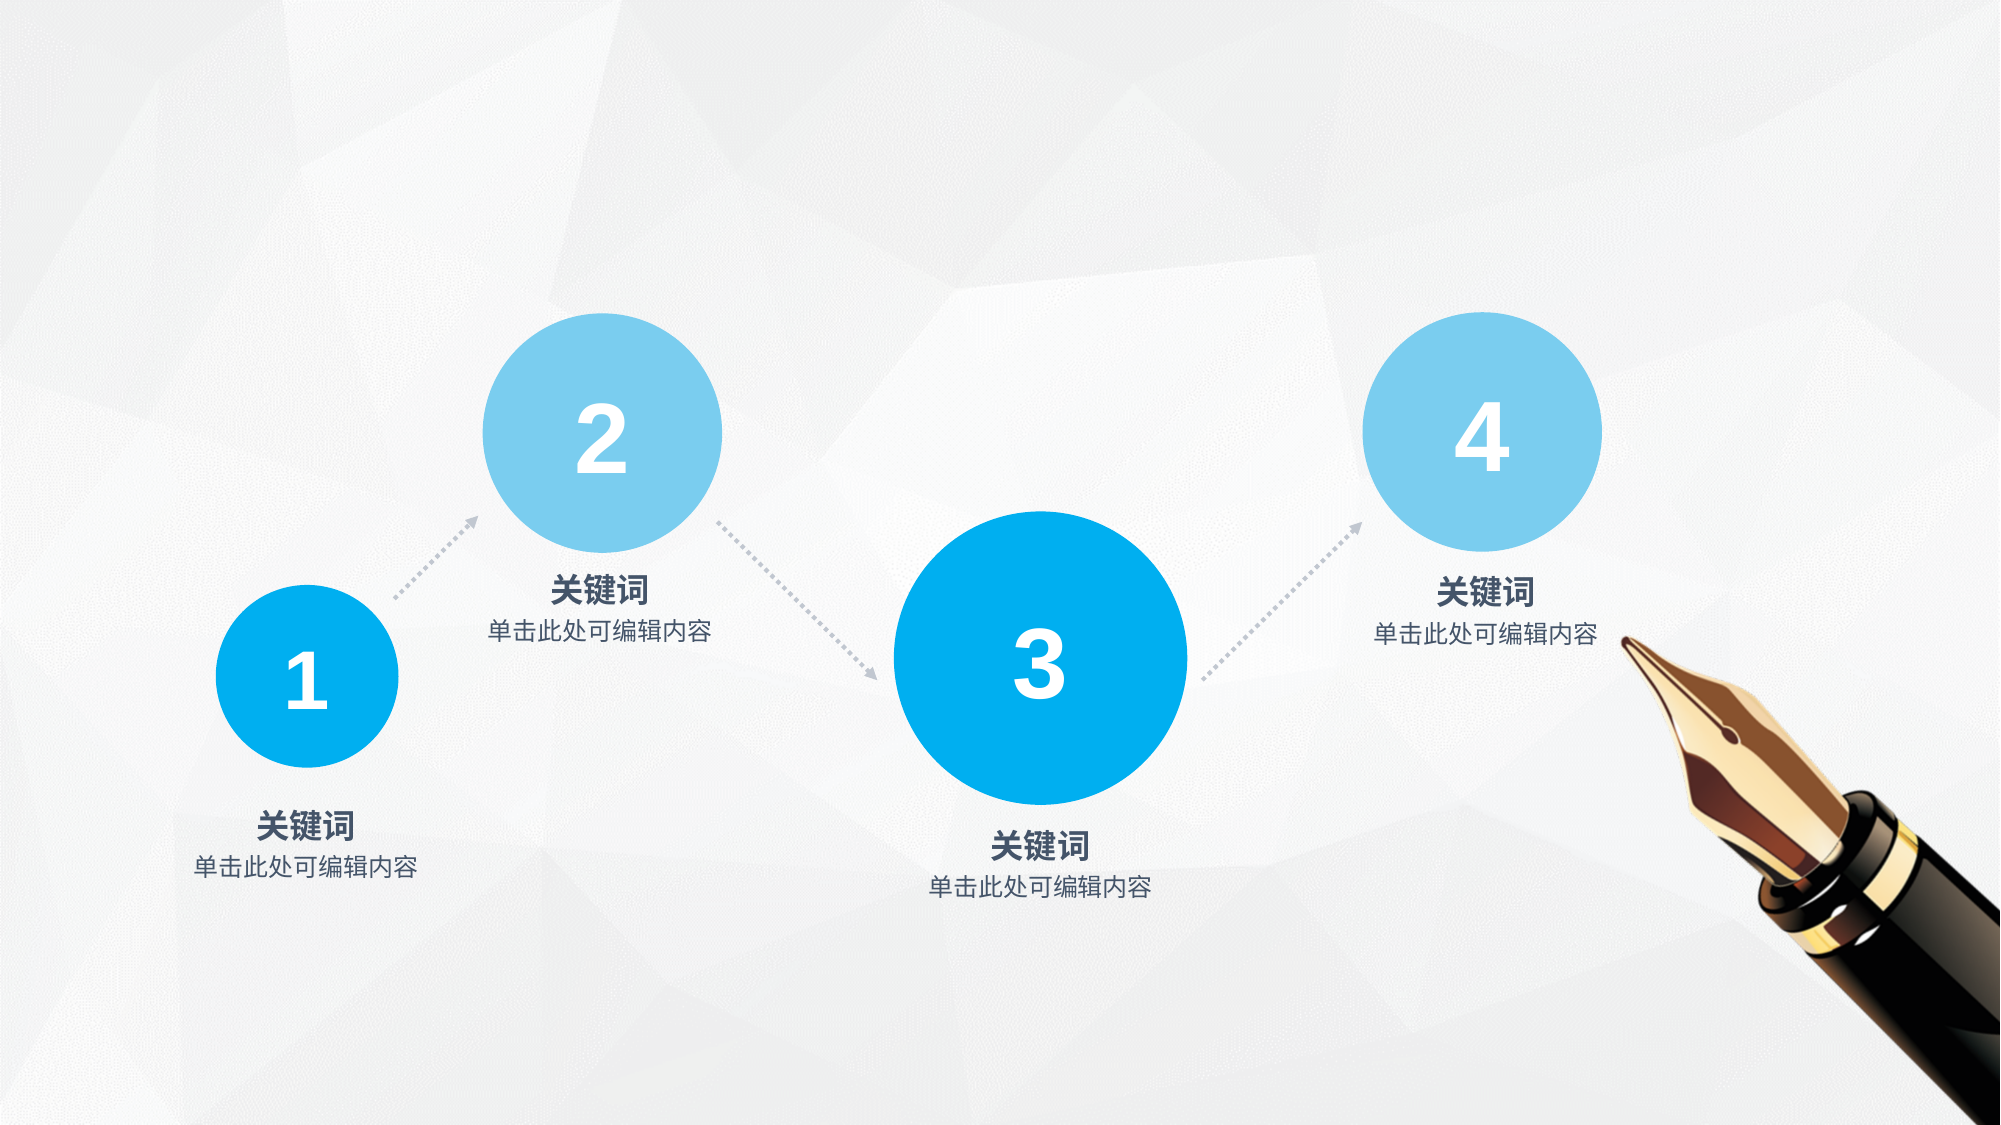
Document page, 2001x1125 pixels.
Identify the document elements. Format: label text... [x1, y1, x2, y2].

text_box 4 [1361, 311, 1604, 553]
text_box 1 [214, 583, 400, 769]
text_box 单击此处可编辑内容 [408, 615, 717, 646]
picture [0, 0, 2000, 1125]
text_box 关键词 [1416, 571, 1557, 612]
text_box 2 [481, 312, 724, 554]
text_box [1202, 521, 1363, 681]
text_box 单击此处可编辑内容 [159, 851, 454, 882]
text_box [717, 521, 878, 681]
text_box 关键词 [970, 825, 1111, 865]
text_box 单击此处可编辑内容 [893, 871, 1188, 902]
text_box 关键词 [236, 804, 377, 845]
text_box 单击此处可编辑内容 [1363, 618, 1615, 649]
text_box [394, 515, 479, 599]
text_box 3 [892, 510, 1189, 806]
text_box 关键词 [529, 568, 671, 609]
